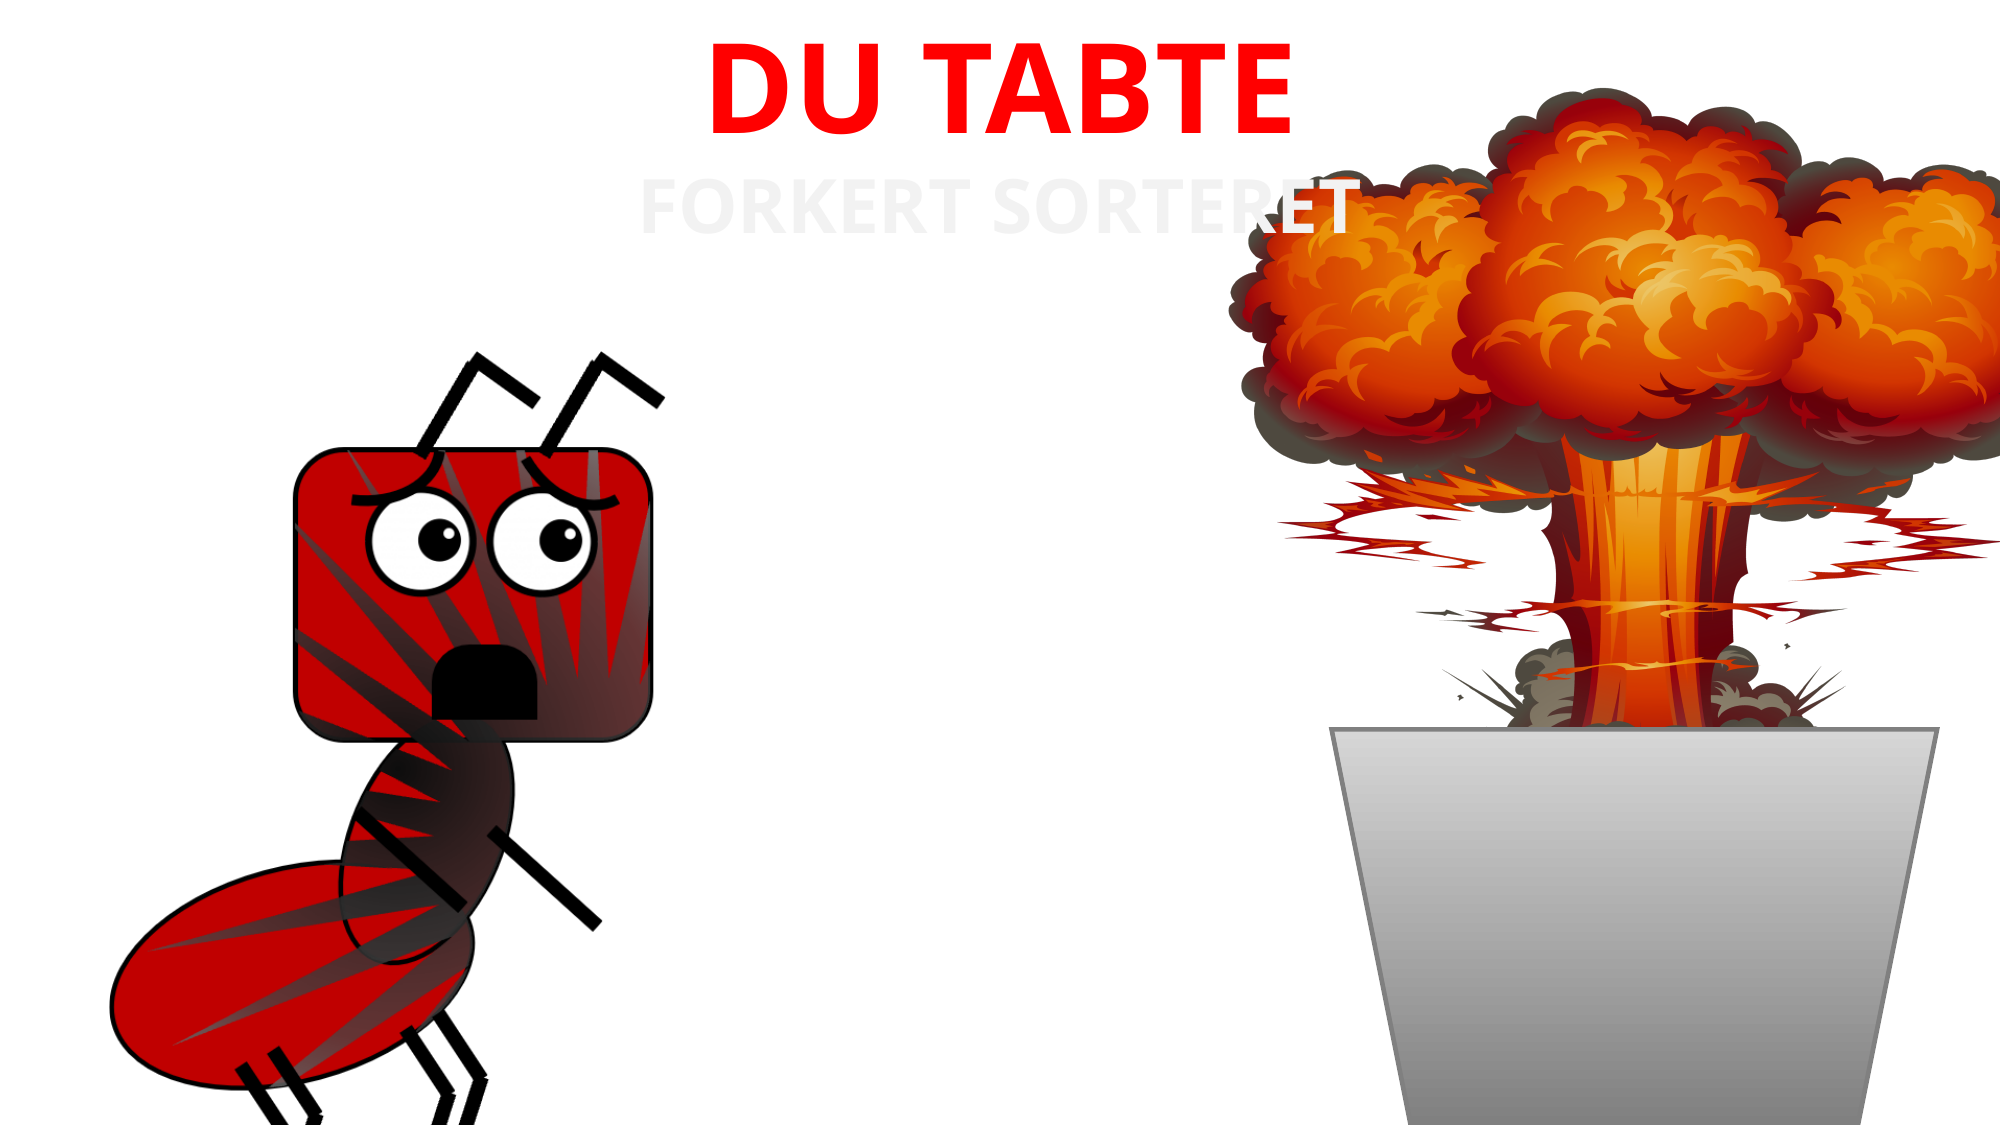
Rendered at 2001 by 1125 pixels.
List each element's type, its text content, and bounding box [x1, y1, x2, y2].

text_box DU TABTE FORKERT SORTERET [0, 1, 2000, 257]
text_box [1330, 730, 1938, 1125]
picture [1177, 67, 2000, 730]
picture [109, 351, 669, 1125]
